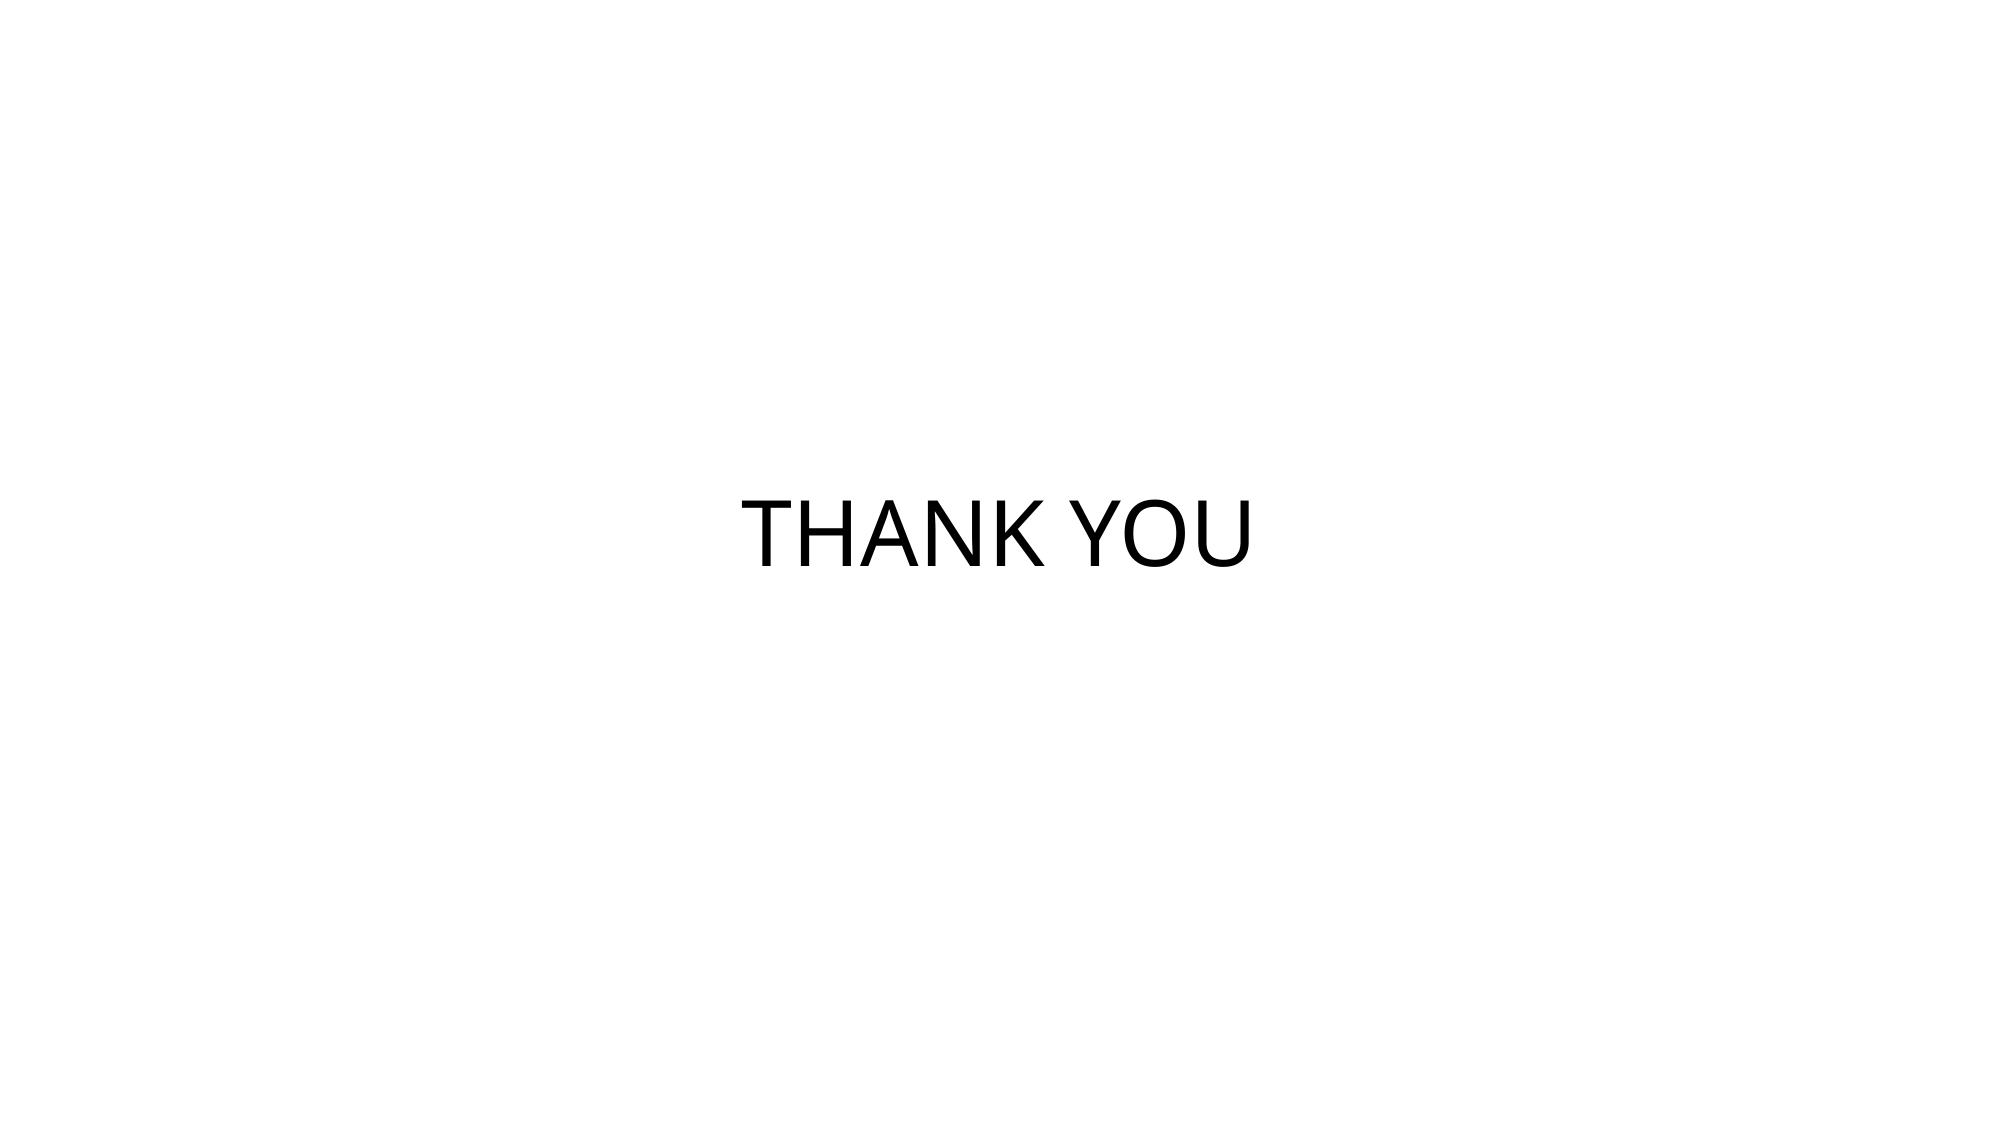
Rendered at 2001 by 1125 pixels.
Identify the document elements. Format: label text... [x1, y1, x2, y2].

title THANK YOU [137, 59, 1863, 1014]
